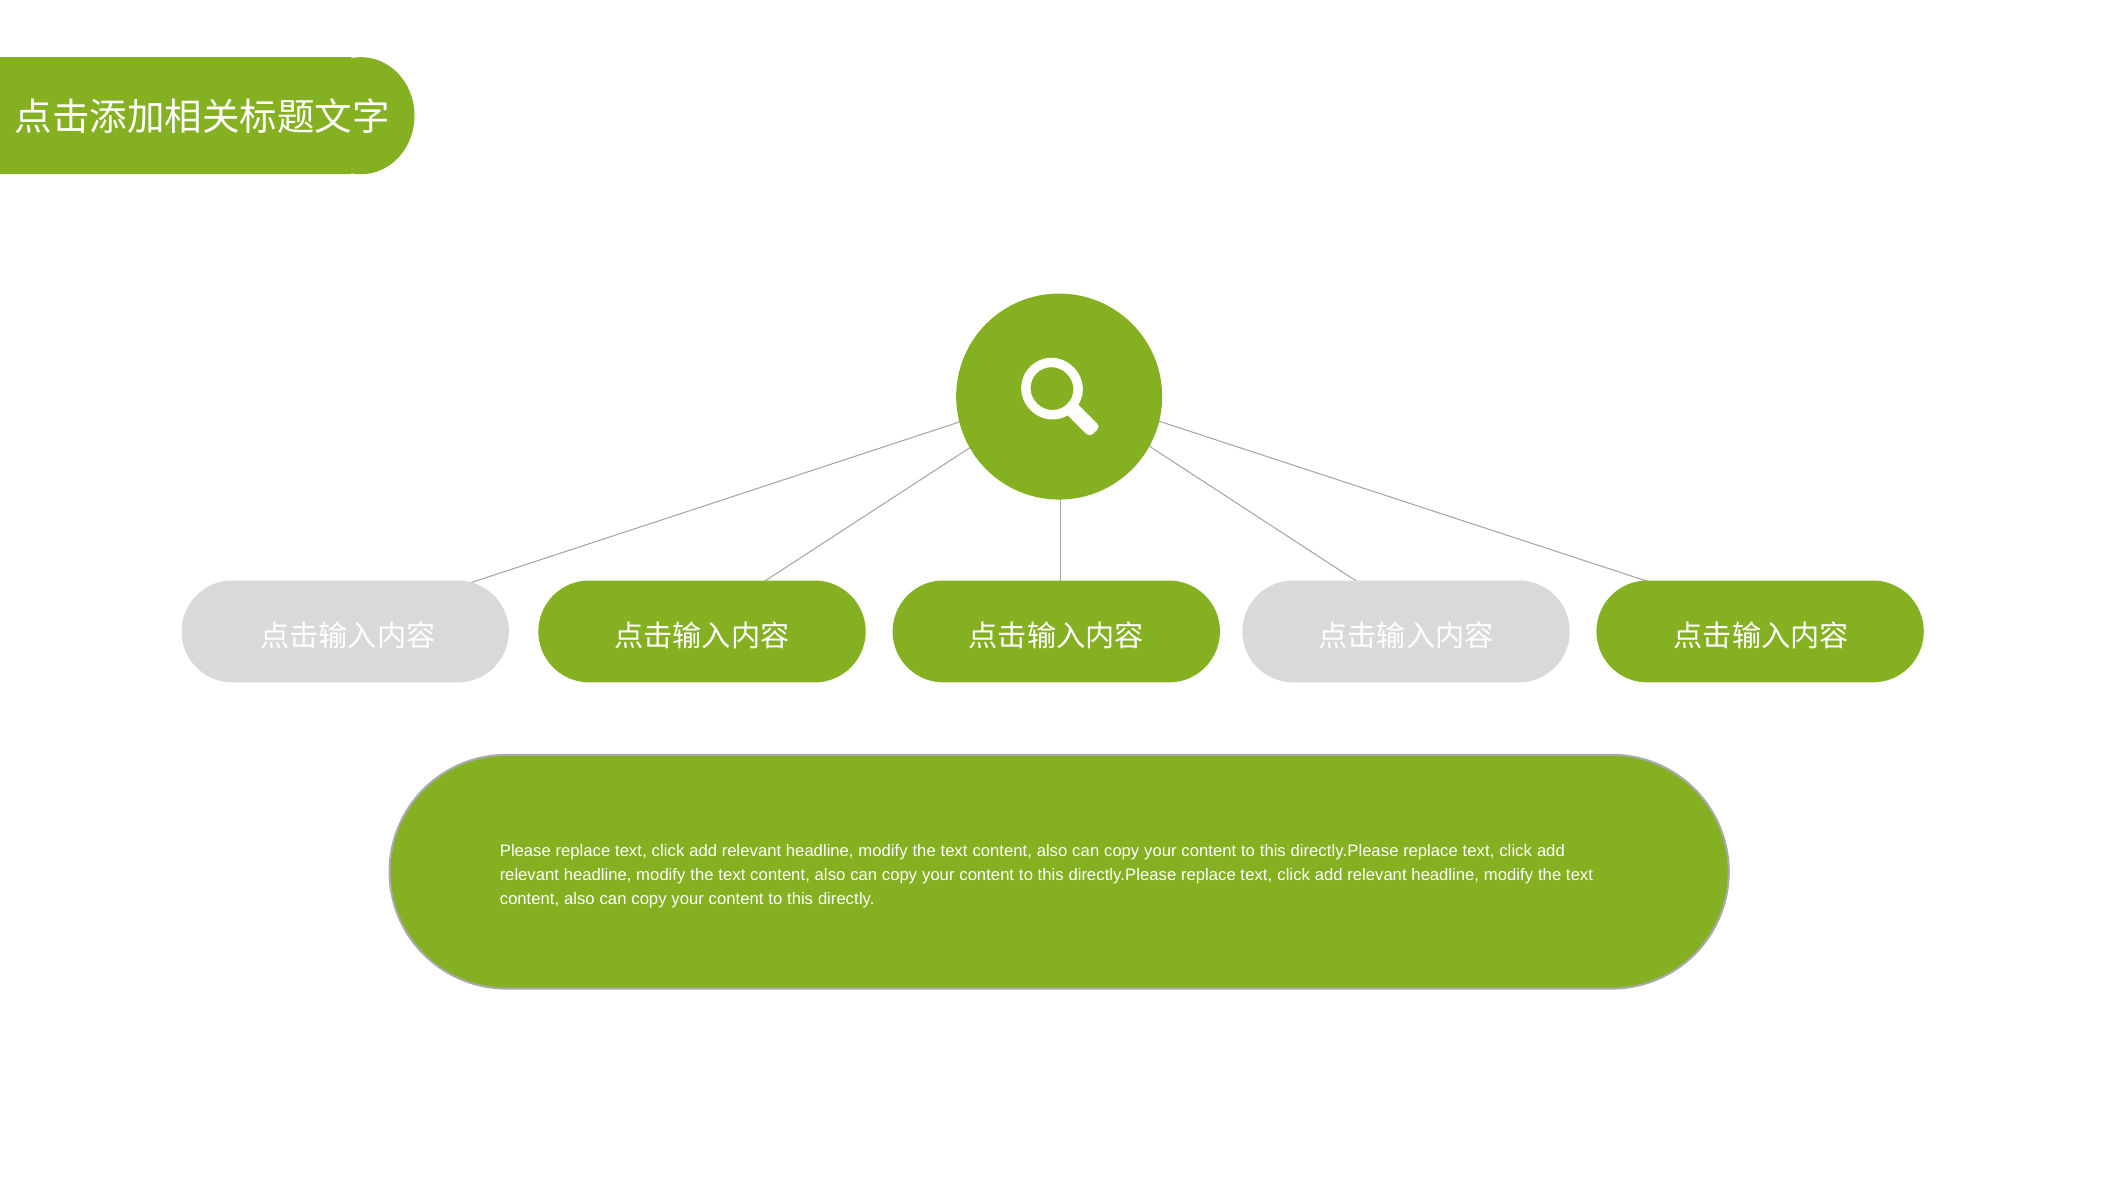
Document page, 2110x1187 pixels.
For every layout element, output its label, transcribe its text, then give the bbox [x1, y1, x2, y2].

text_box [1256, 667, 1556, 683]
text_box 点击输入内容 [1598, 595, 1924, 667]
text_box [906, 580, 1206, 596]
text_box 点击输入内容 [1243, 596, 1569, 667]
text_box [195, 580, 495, 596]
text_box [956, 293, 1163, 500]
text_box [907, 667, 1206, 683]
text_box [1256, 580, 1556, 596]
text_box [552, 580, 852, 596]
text_box Please replace text, click add relevant headline, modify the text content, also can copy your content to this directly.Please replace text, click add relevant headline, modify the text content, also can copy your content to this directly.Please replace text, click add relevant headline, modify the text content, also can copy your content to this directly. [499, 806, 1607, 938]
text_box [552, 667, 852, 683]
text_box [1611, 580, 1909, 595]
text_box [389, 754, 1729, 989]
text_box [195, 667, 495, 683]
text_box 点击输入内容 [893, 596, 1219, 667]
text_box 点击输入内容 [539, 596, 865, 667]
text_box 点击添加相关标题文字 [0, 85, 415, 146]
text_box [1610, 667, 1910, 683]
text_box 点击输入内容 [185, 596, 511, 667]
text_box [181, 613, 185, 650]
